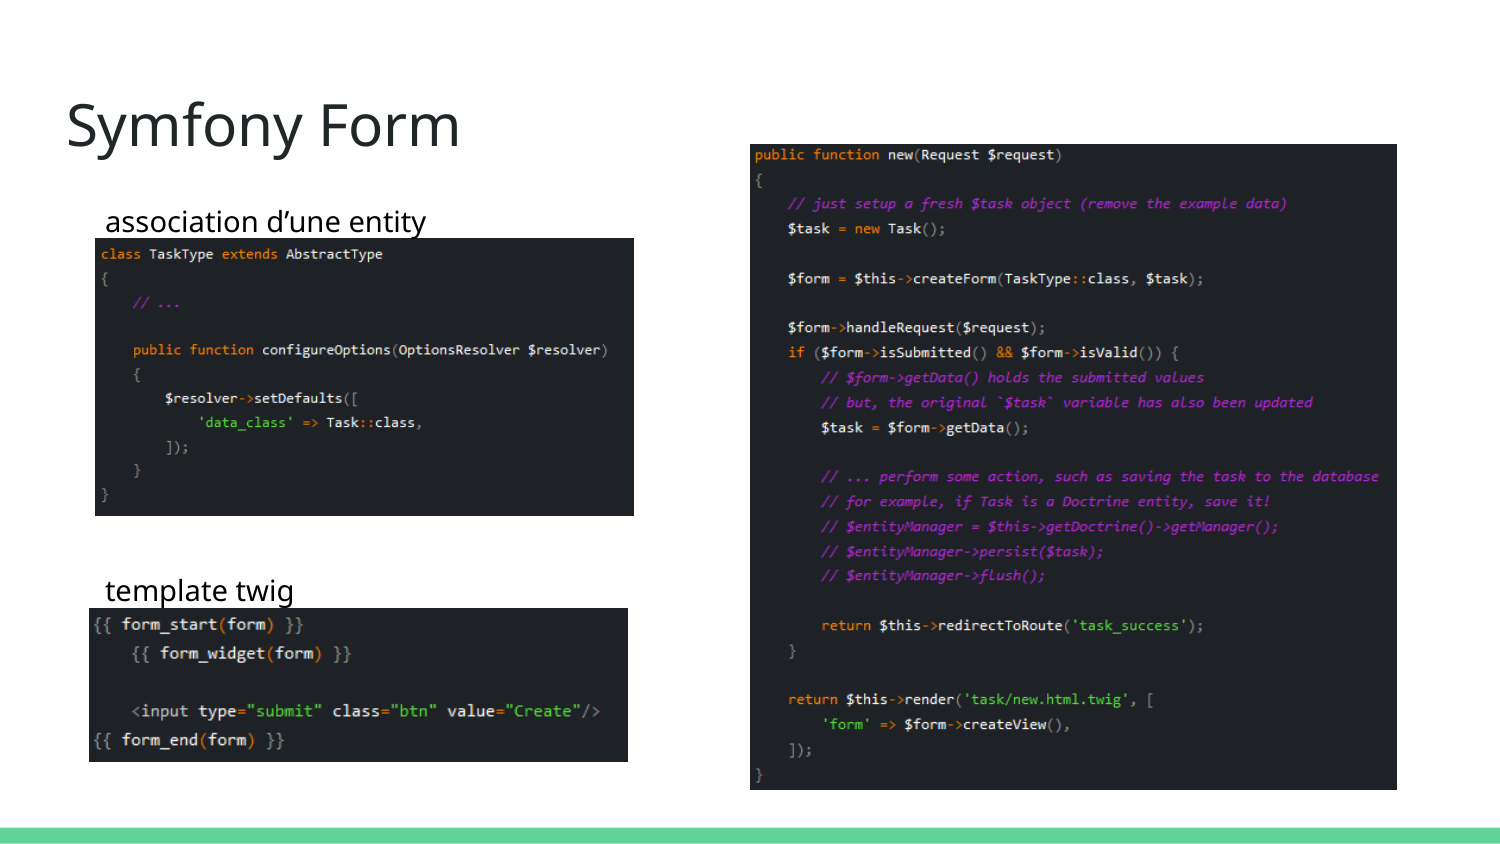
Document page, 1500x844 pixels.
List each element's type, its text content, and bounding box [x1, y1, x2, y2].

text_box template twig [89, 557, 599, 607]
picture [95, 238, 634, 516]
picture [89, 608, 629, 762]
text_box association d’une entity [89, 187, 599, 239]
title Symfony Form [51, 72, 1449, 167]
picture [749, 144, 1398, 790]
